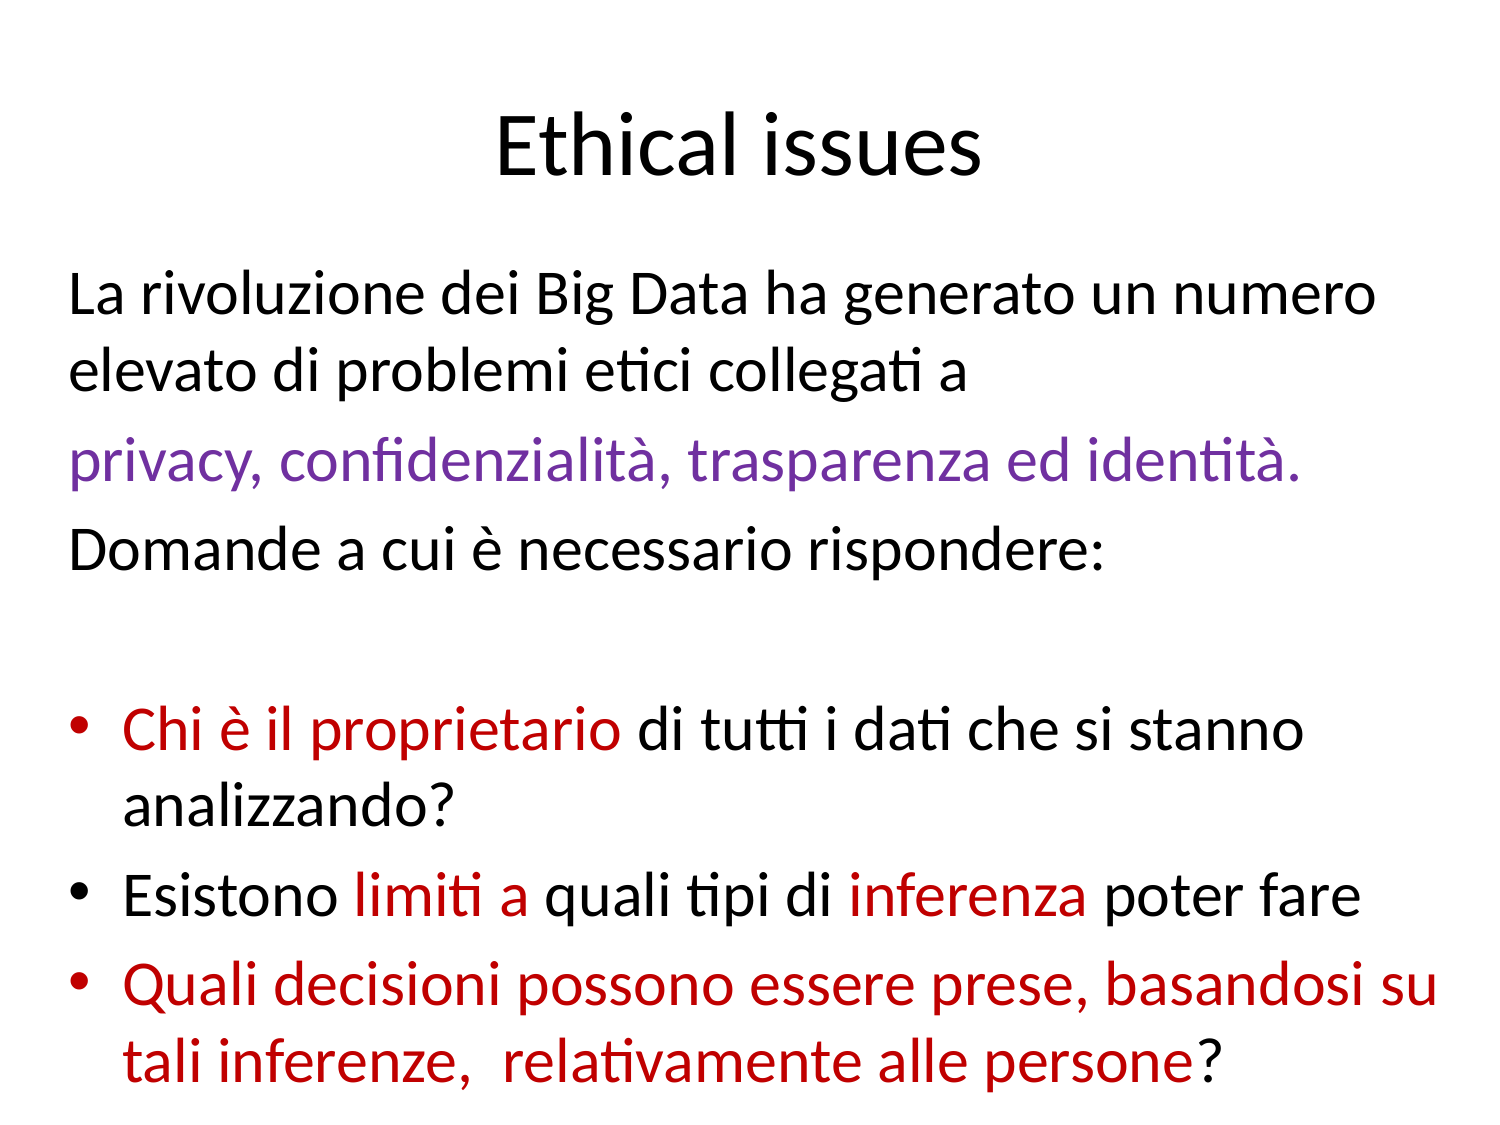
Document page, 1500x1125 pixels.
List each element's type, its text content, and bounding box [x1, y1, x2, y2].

list La rivoluzione dei Big Data ha generato un numero elevato di problemi etici collegati a privacy, confidenzialità, trasparenza ed identità. Domande a cui è necessario rispondere: Chi è il proprietario di tutti i dati che si stanno analizzando? Esistono limiti a quali tipi di inferenza poter fare Quali decisioni possono essere prese, basandosi su tali inferenze, relativamente alle persone? [53, 243, 1471, 1106]
title Ethical issues [75, 45, 1425, 233]
